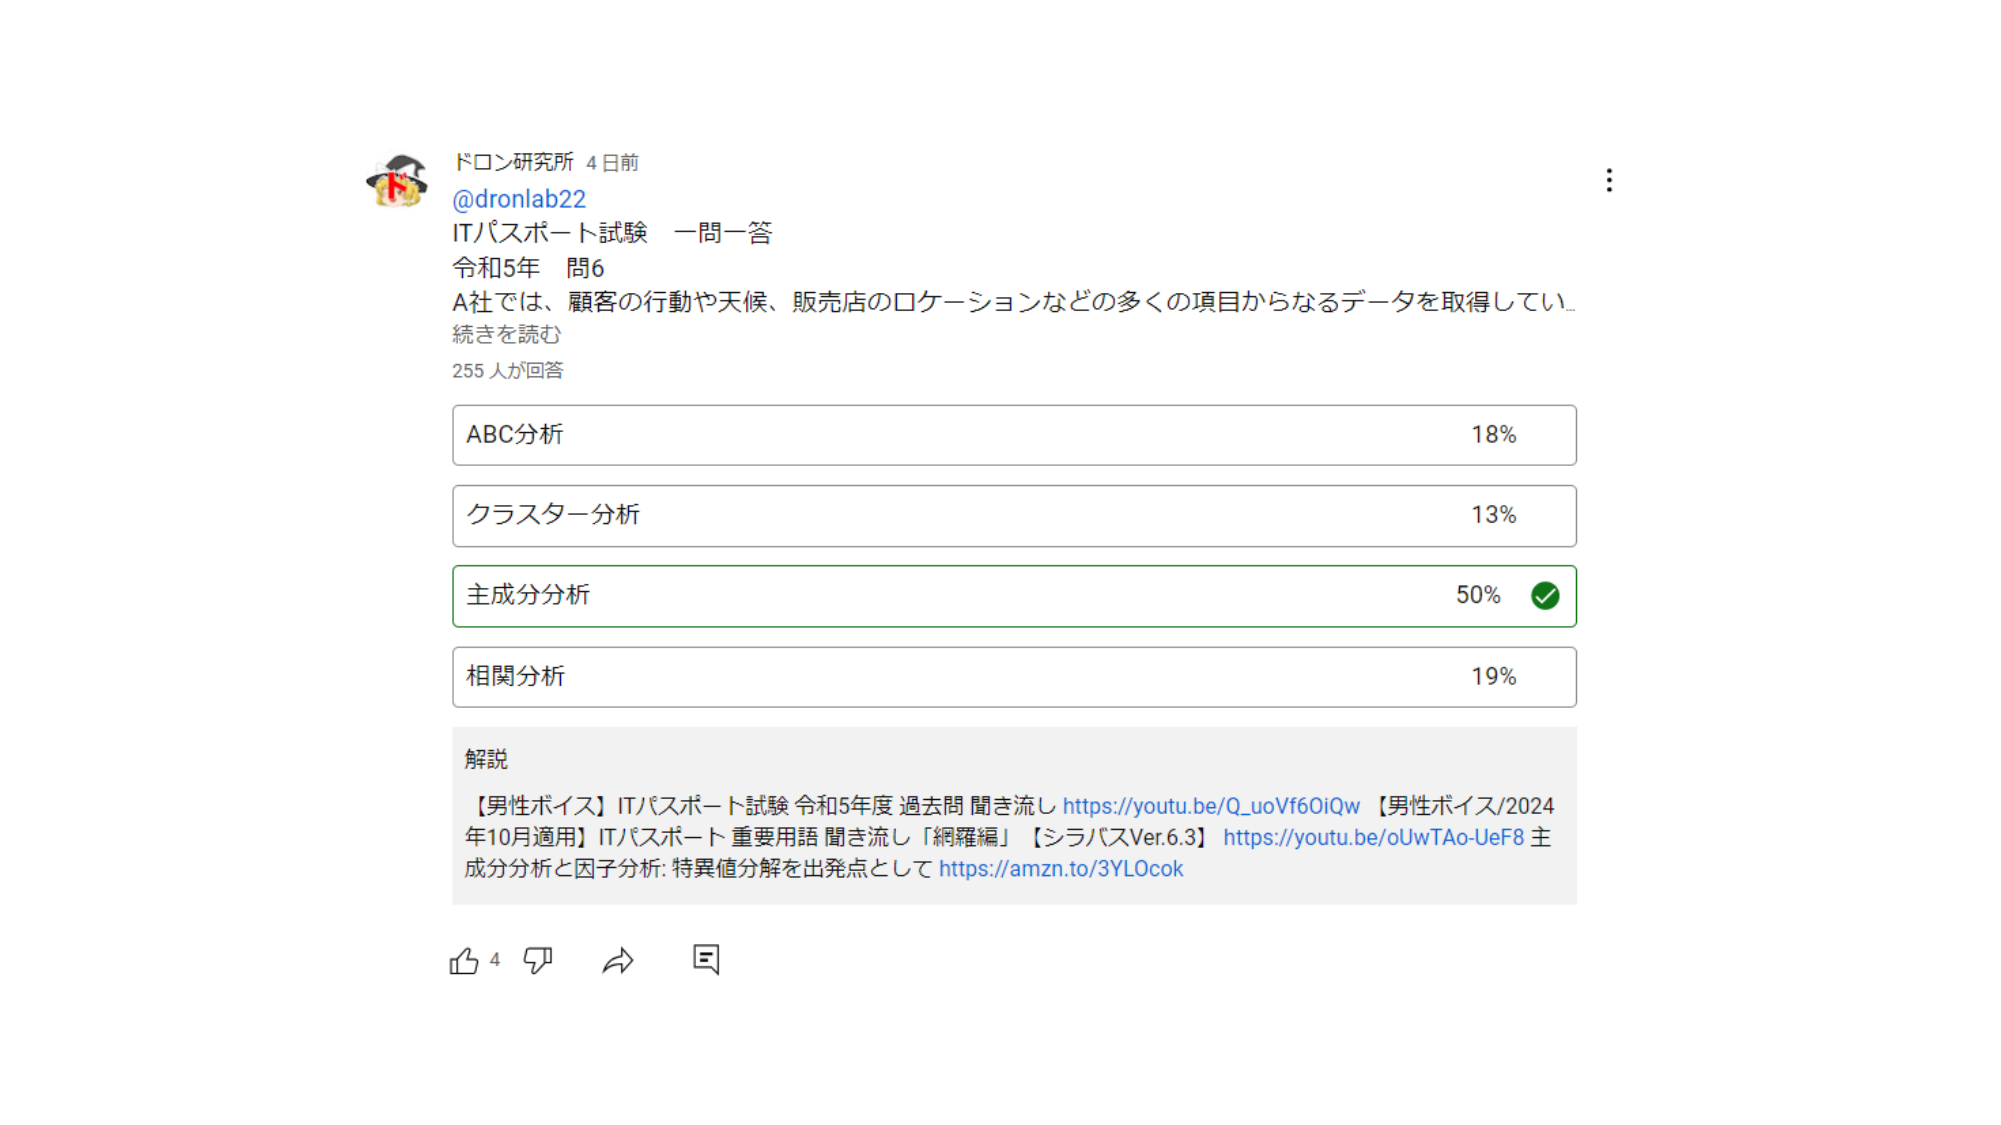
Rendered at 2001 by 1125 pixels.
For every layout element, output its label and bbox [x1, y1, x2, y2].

picture [356, 133, 1644, 992]
